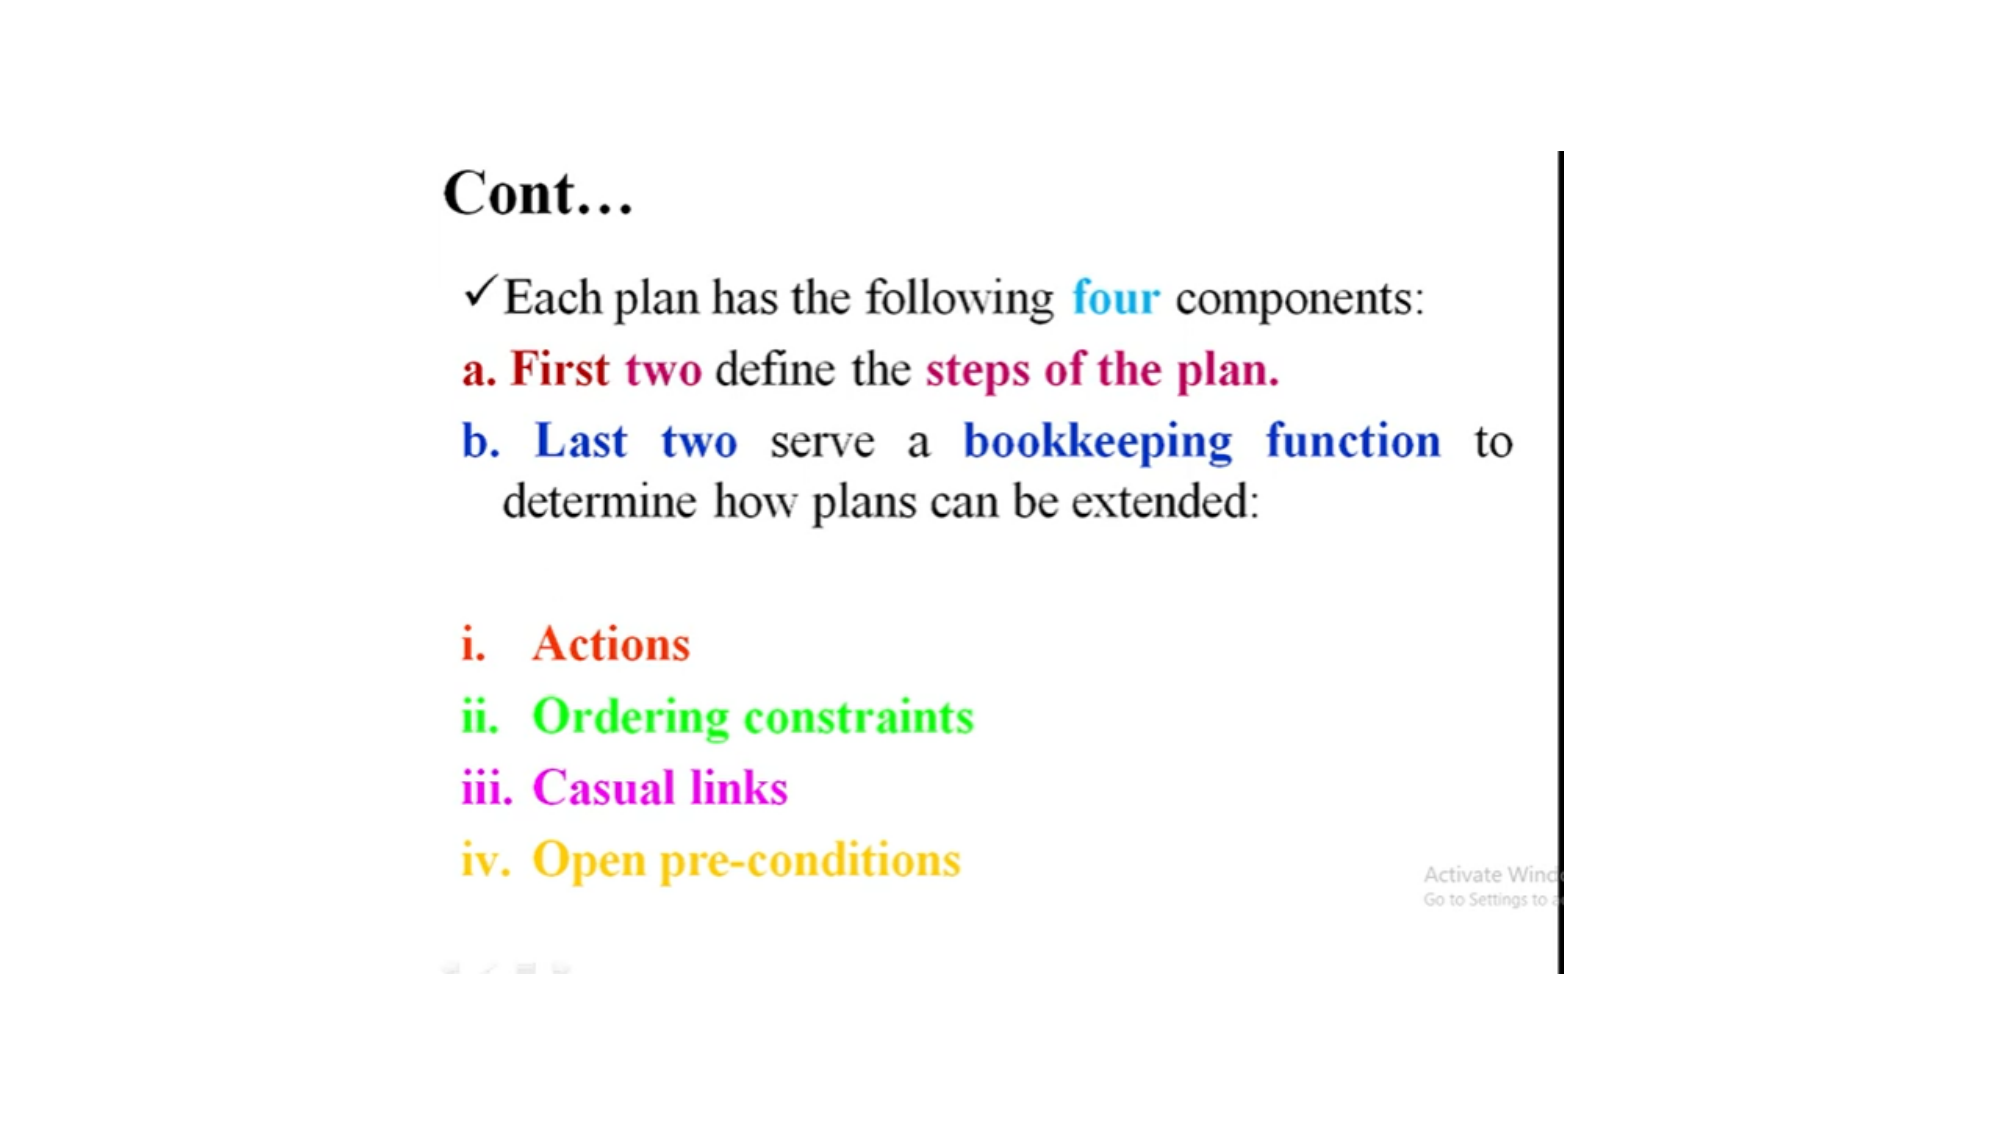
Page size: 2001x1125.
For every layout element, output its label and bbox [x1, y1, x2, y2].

picture [436, 151, 1564, 974]
